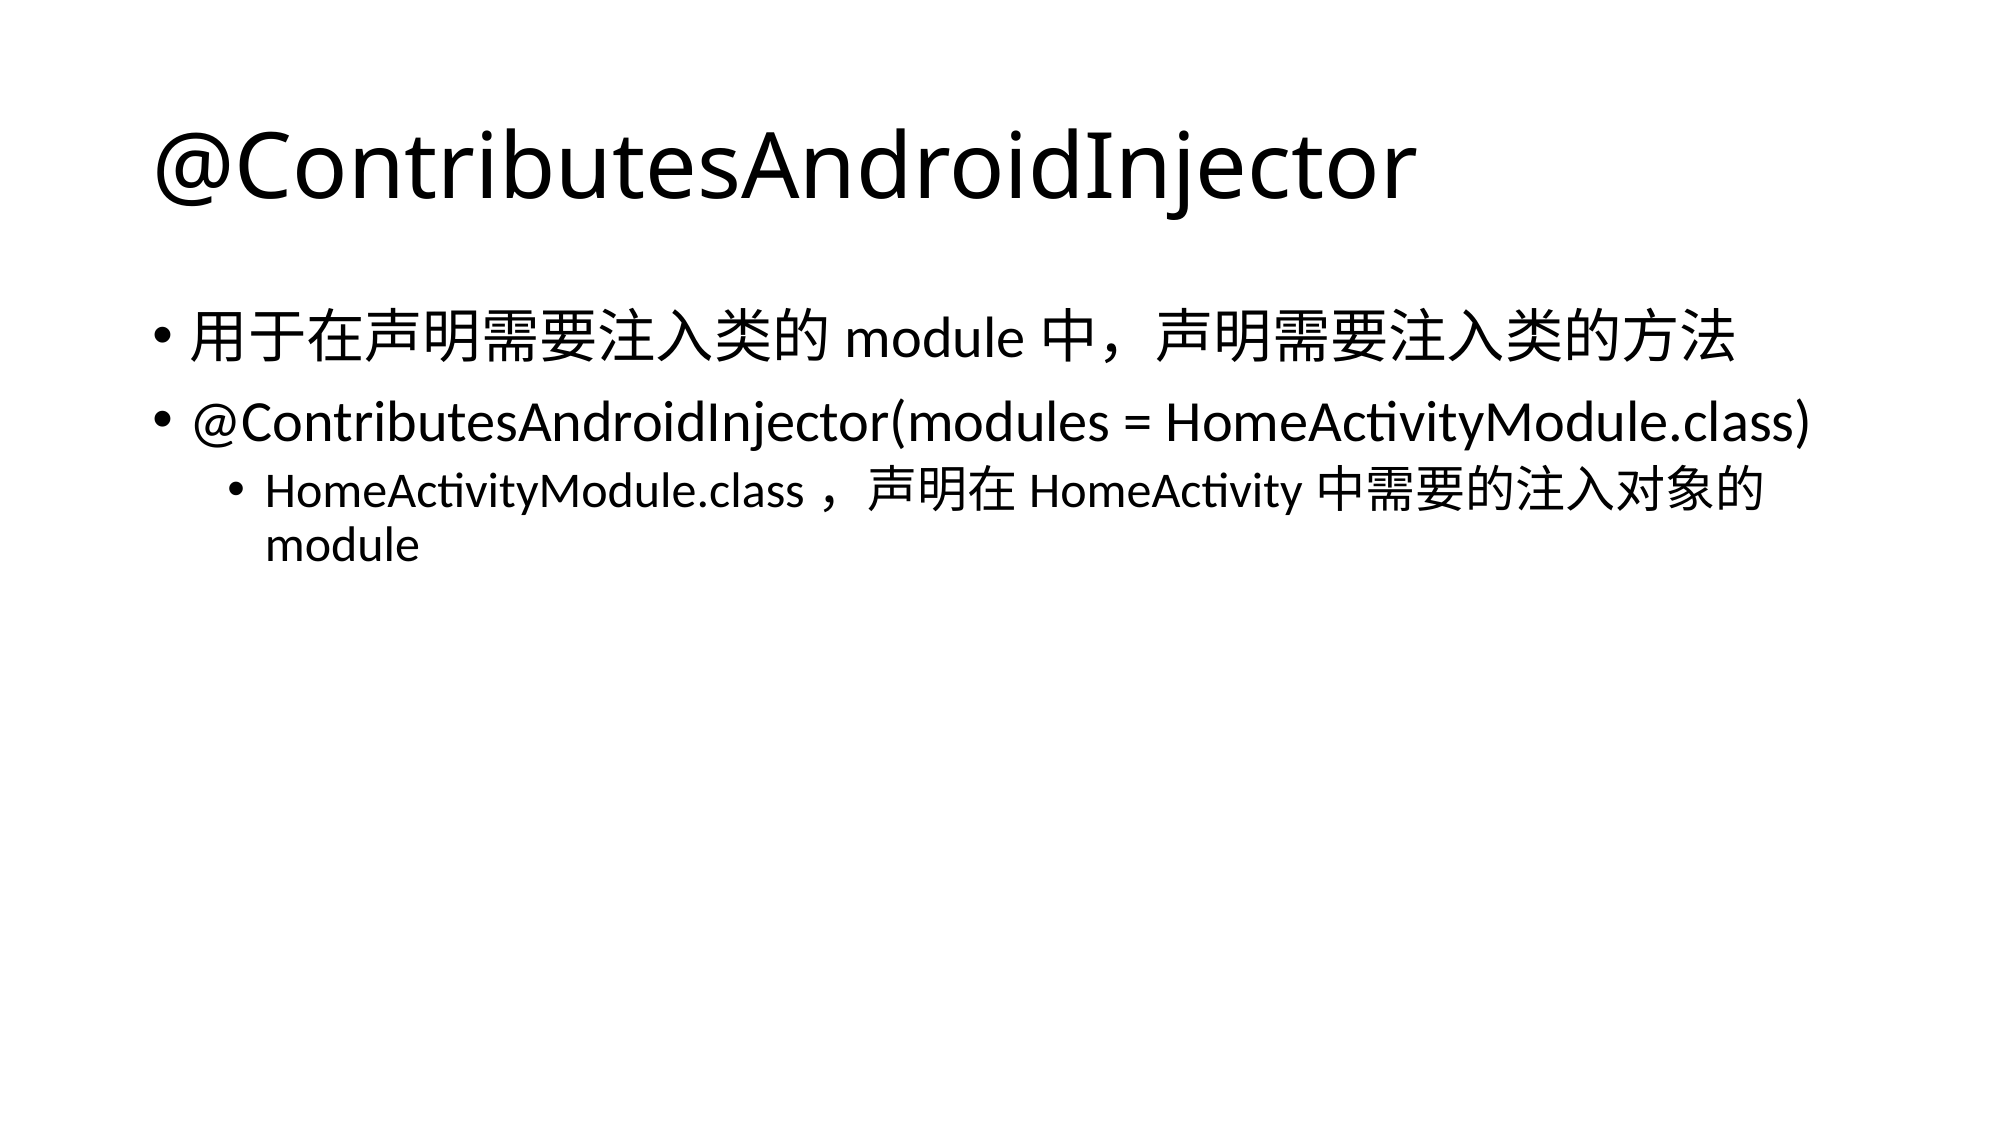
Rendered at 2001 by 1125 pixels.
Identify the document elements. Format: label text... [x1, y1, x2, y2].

title @ContributesAndroidInjector [137, 59, 1863, 278]
list 用于在声明需要注入类的module中，声明需要注入类的方法 @ContributesAndroidInjector(modules = HomeActivityModule.class) HomeActivityModule.class，声明在HomeActivity中需要的注入对象的module [137, 299, 1863, 1014]
